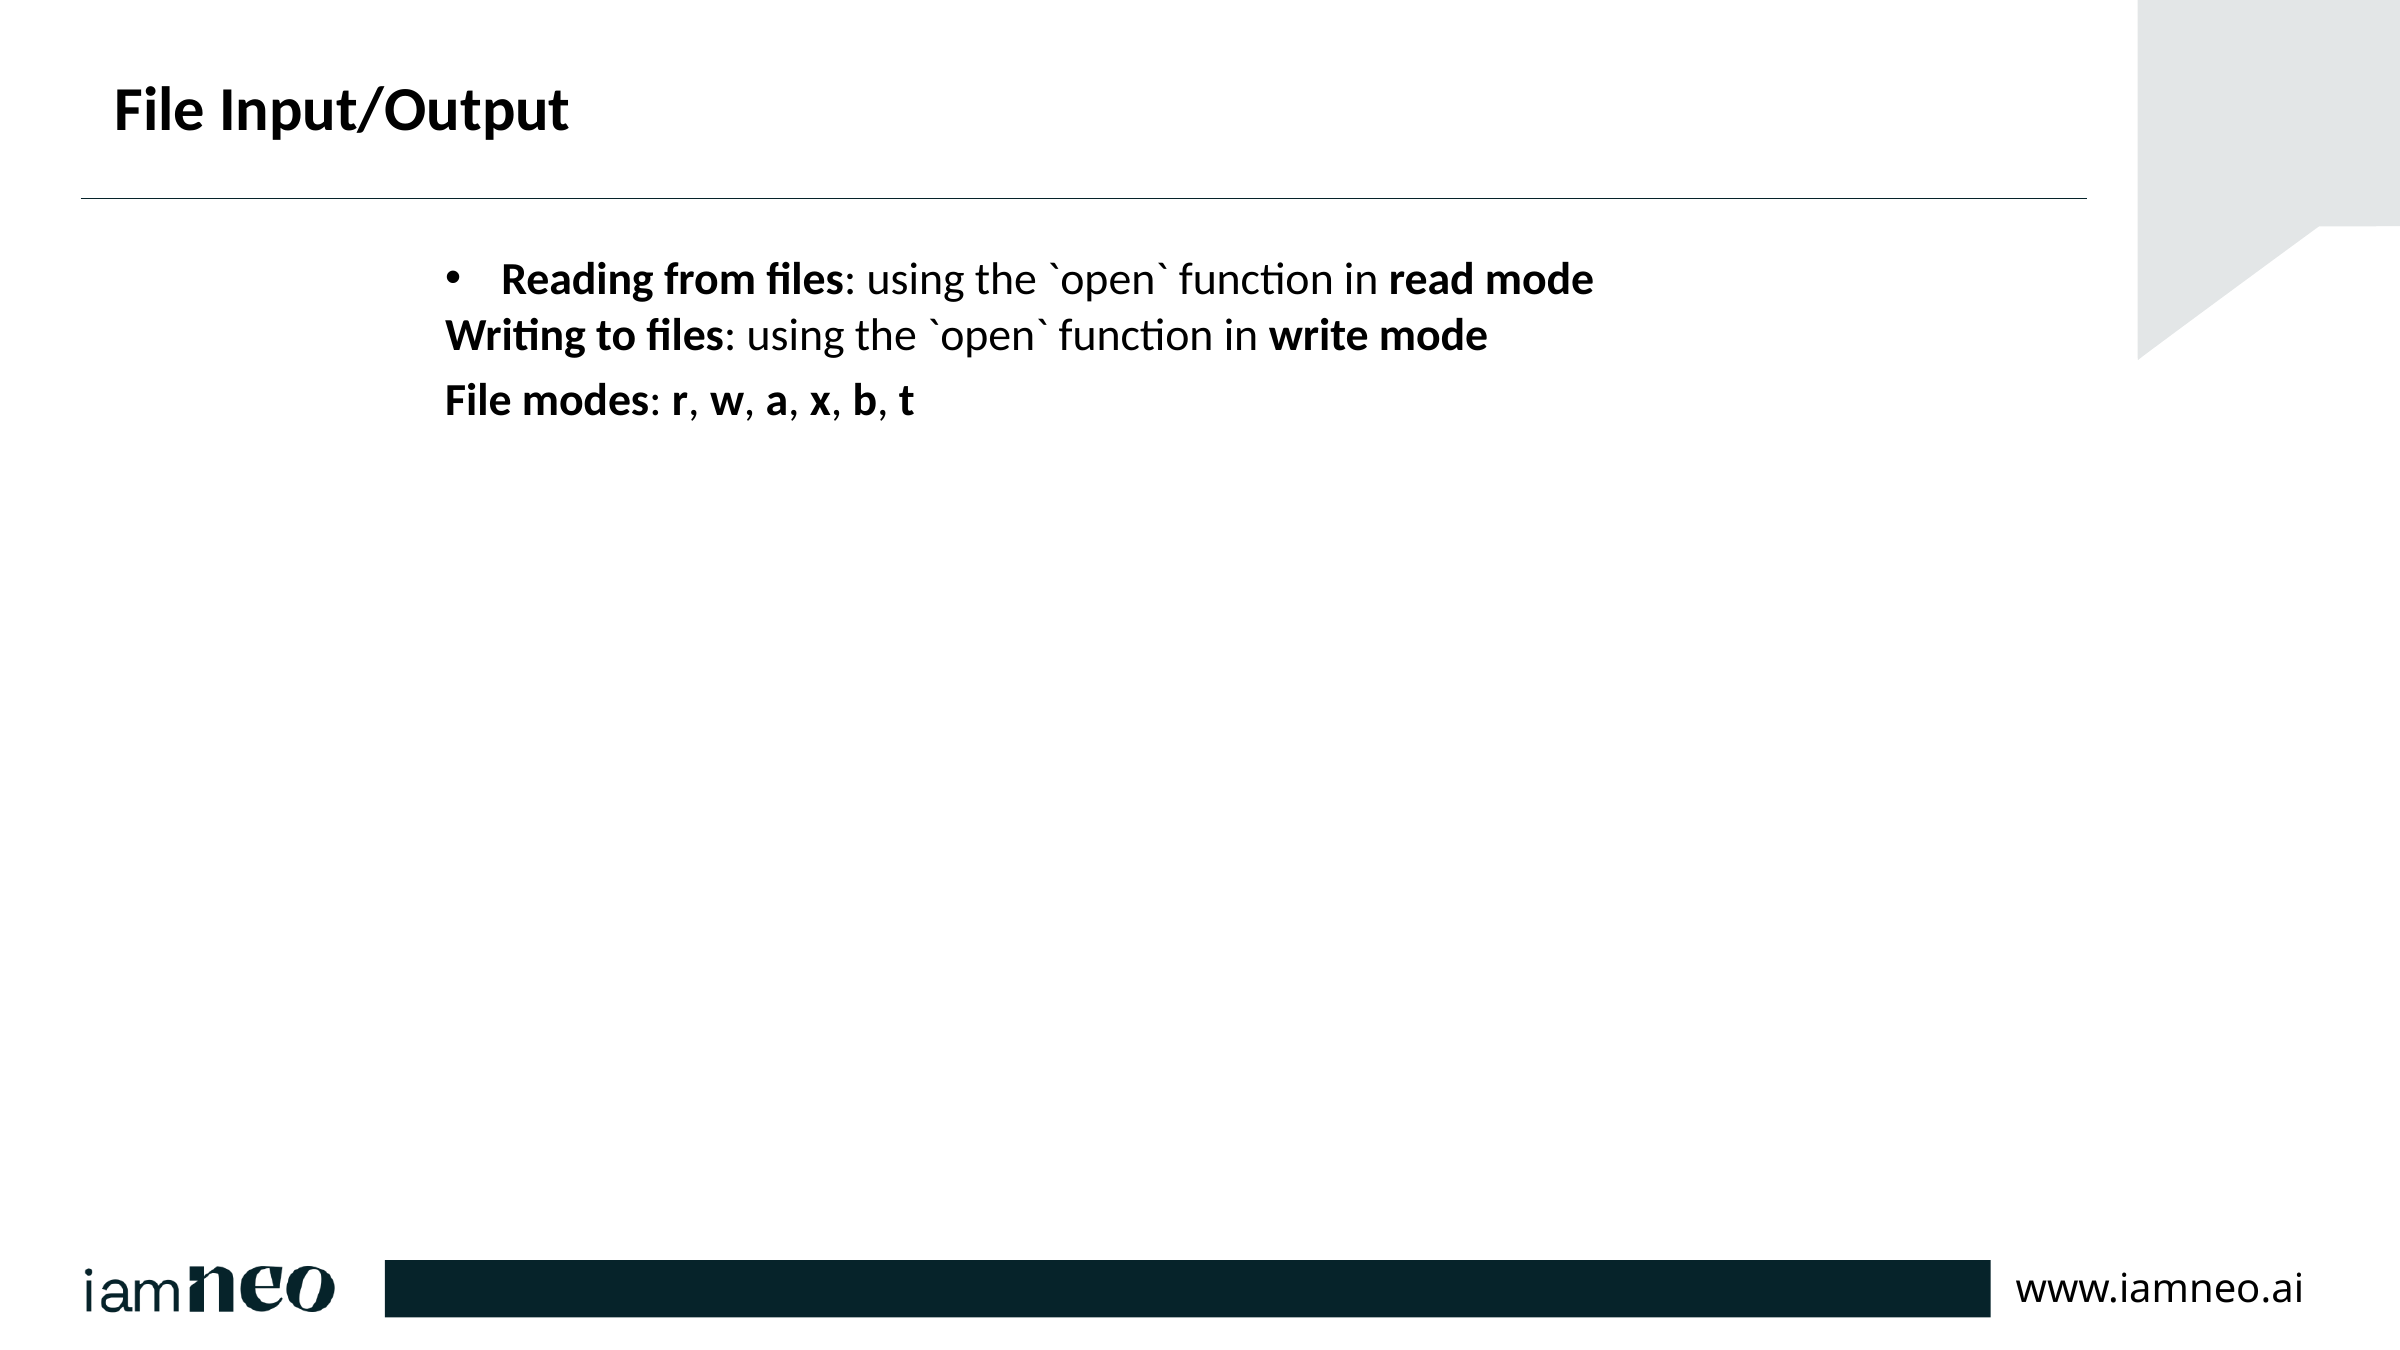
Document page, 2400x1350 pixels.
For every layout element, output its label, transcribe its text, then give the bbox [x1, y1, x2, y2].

text_box Reading from files: using the `open` function in read mode Writing to files: using the `open` function in write mode File modes: r, w, a, x, b, t [430, 214, 1972, 432]
text_box [1501, 771, 2400, 1321]
title File Input/Output [99, 69, 2031, 175]
picture [59, 1245, 359, 1332]
